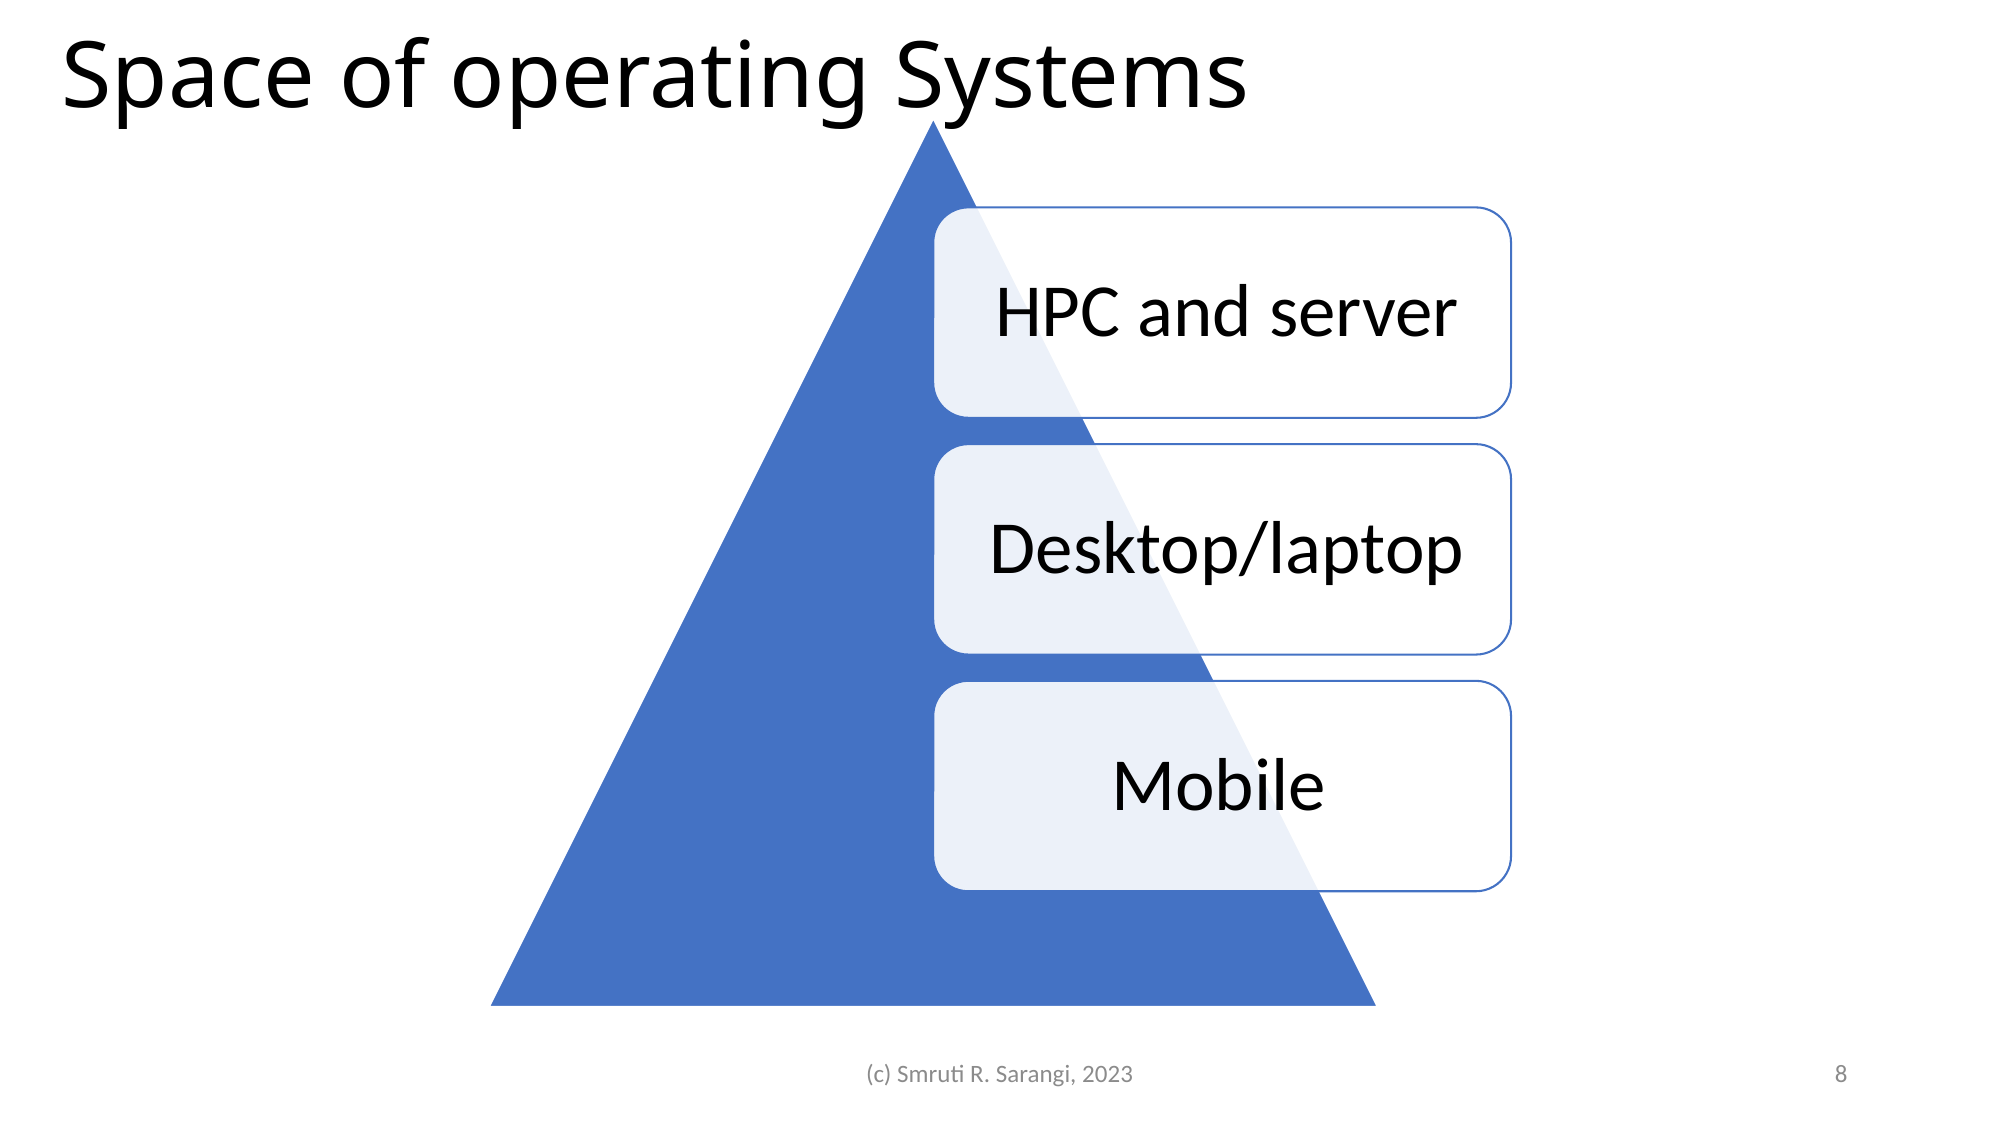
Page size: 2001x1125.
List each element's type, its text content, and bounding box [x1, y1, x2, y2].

footer (c) Smruti R. Sarangi, 2023 [662, 1042, 1338, 1103]
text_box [333, 117, 1667, 1007]
slide_number 8 [1412, 1042, 1863, 1103]
title Space of operating Systems [46, 0, 1772, 187]
